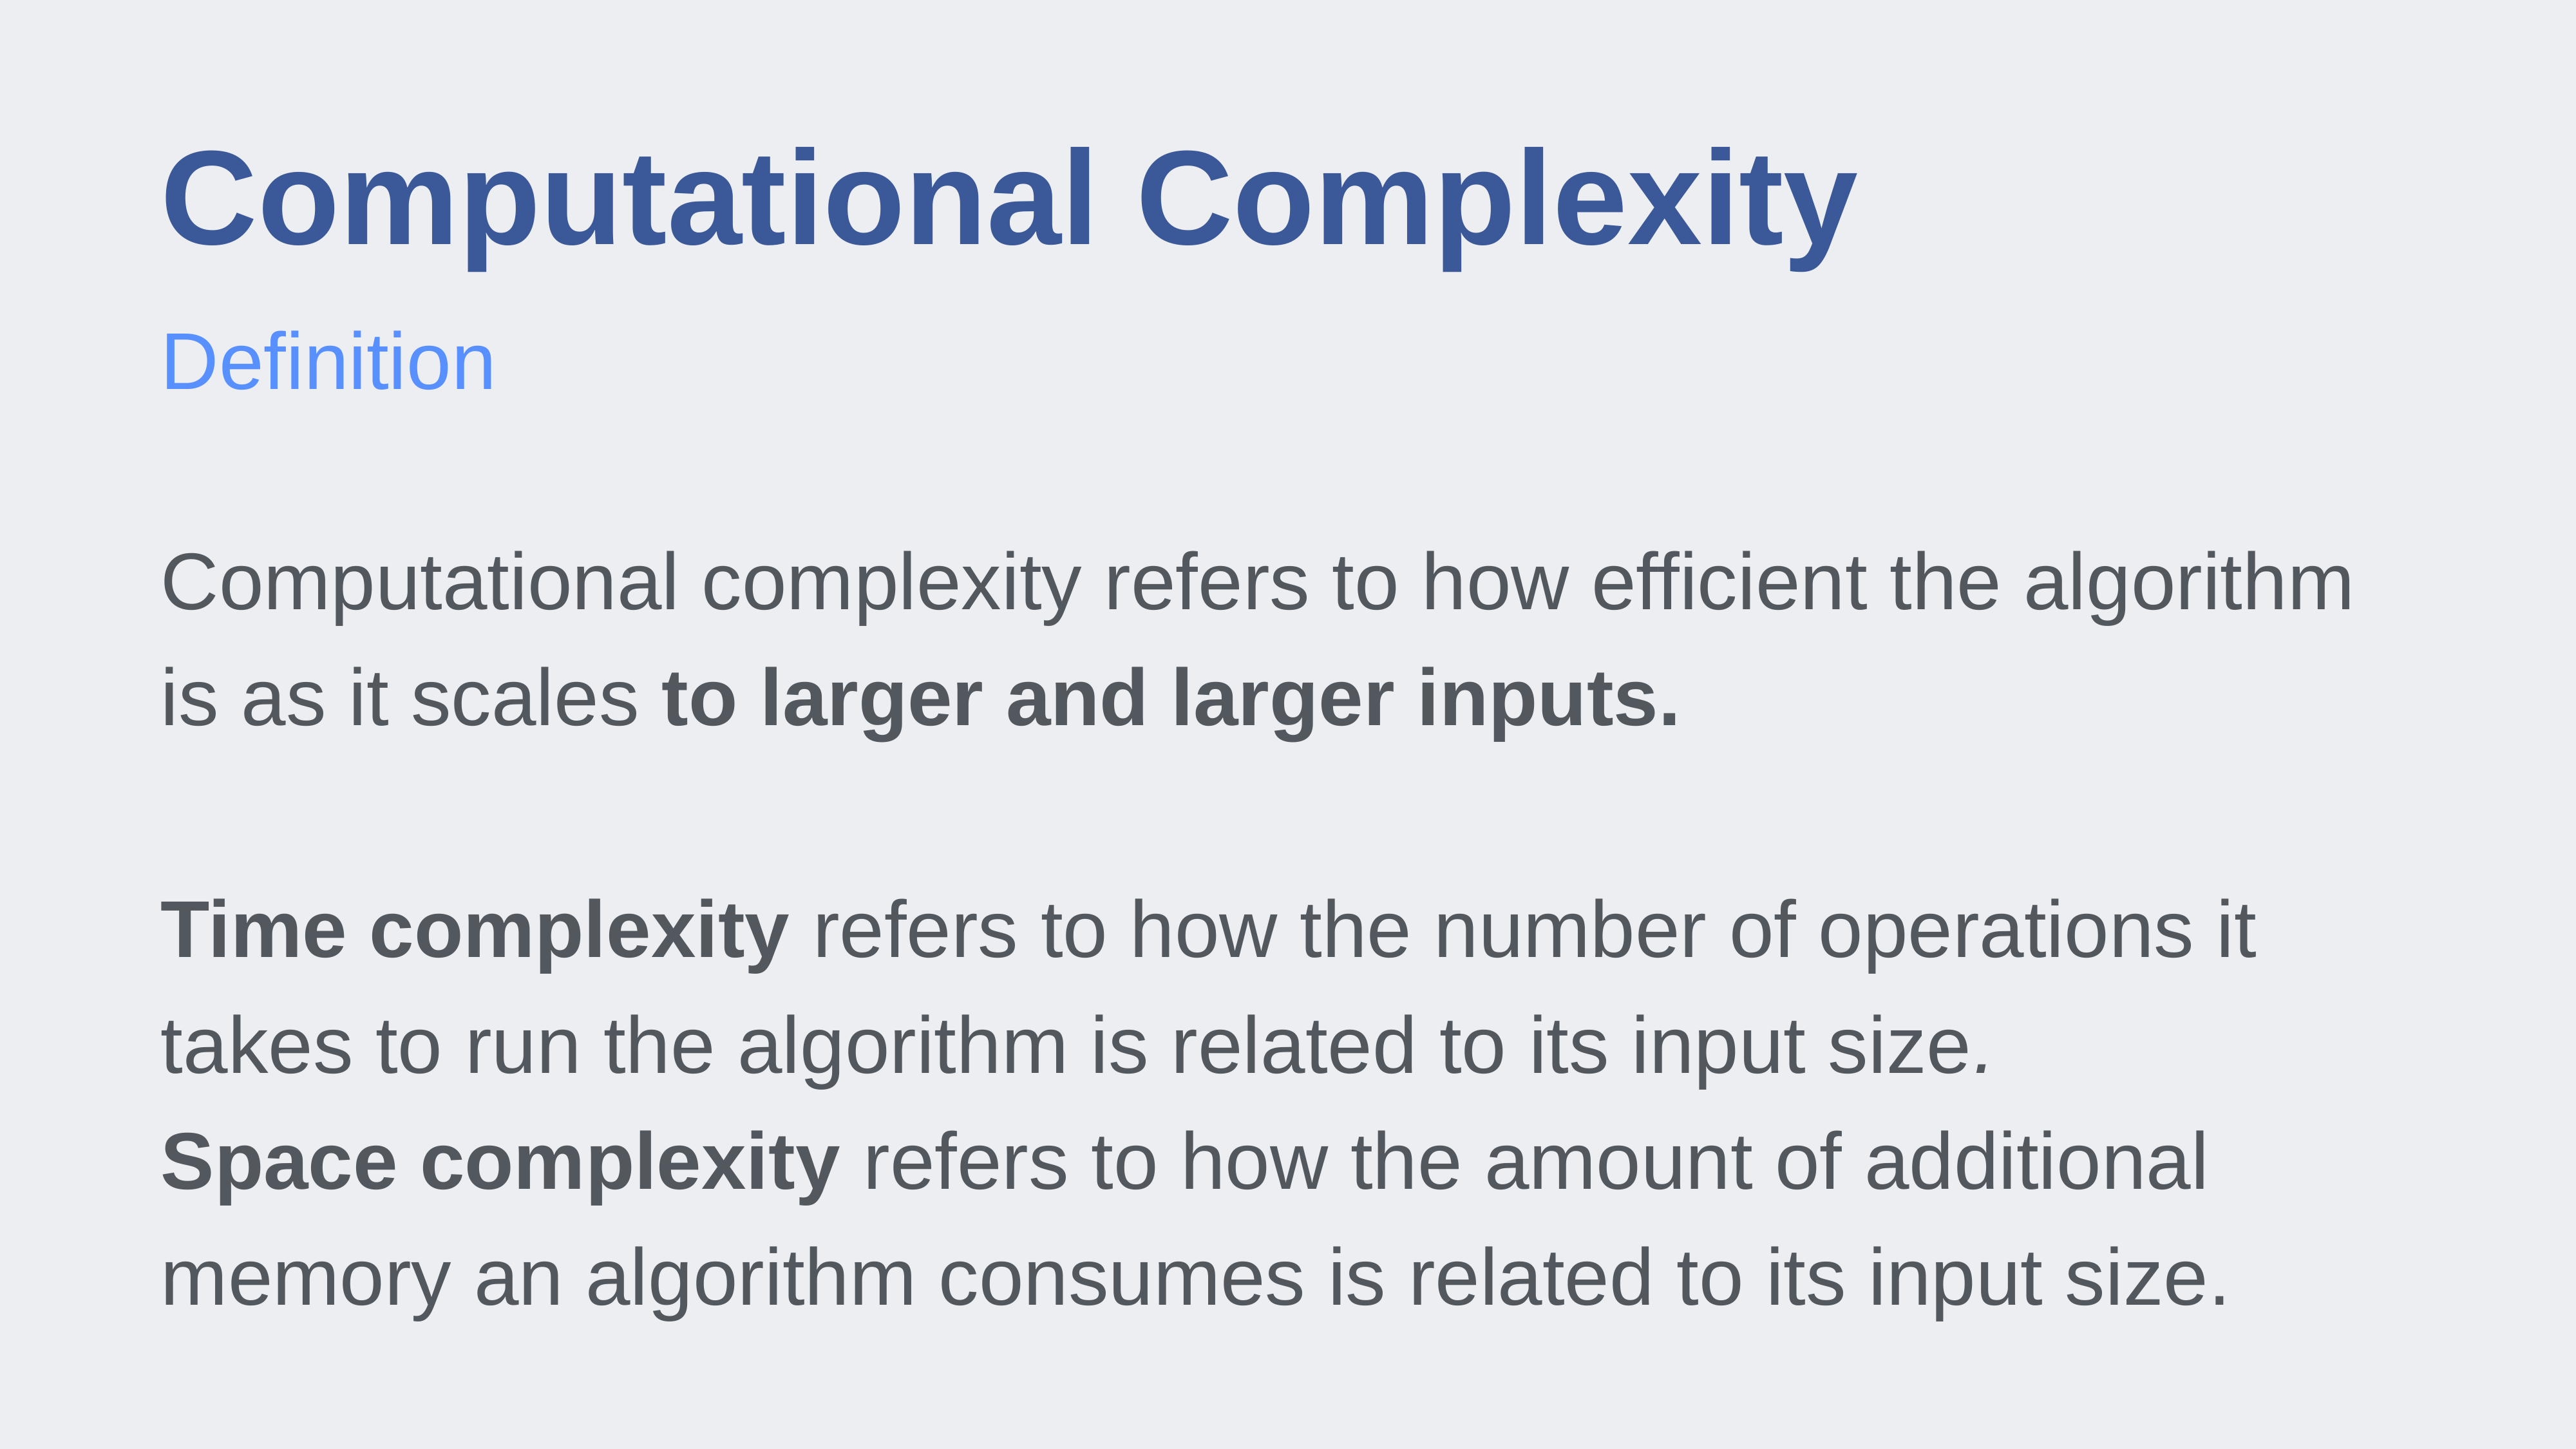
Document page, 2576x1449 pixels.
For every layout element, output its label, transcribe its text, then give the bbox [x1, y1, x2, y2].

list Computational complexity refers to how efficient the algorithm is as it scales to larger and larger inputs. Time complexity refers to how the number of operations it takes to run the algorithm is related to its input size. Space complexity refers to how the amount of additional memory an algorithm consumes is related to its input size. [160, 509, 2415, 1154]
list Definition [160, 308, 2415, 427]
title Computational Complexity [160, 109, 2415, 305]
